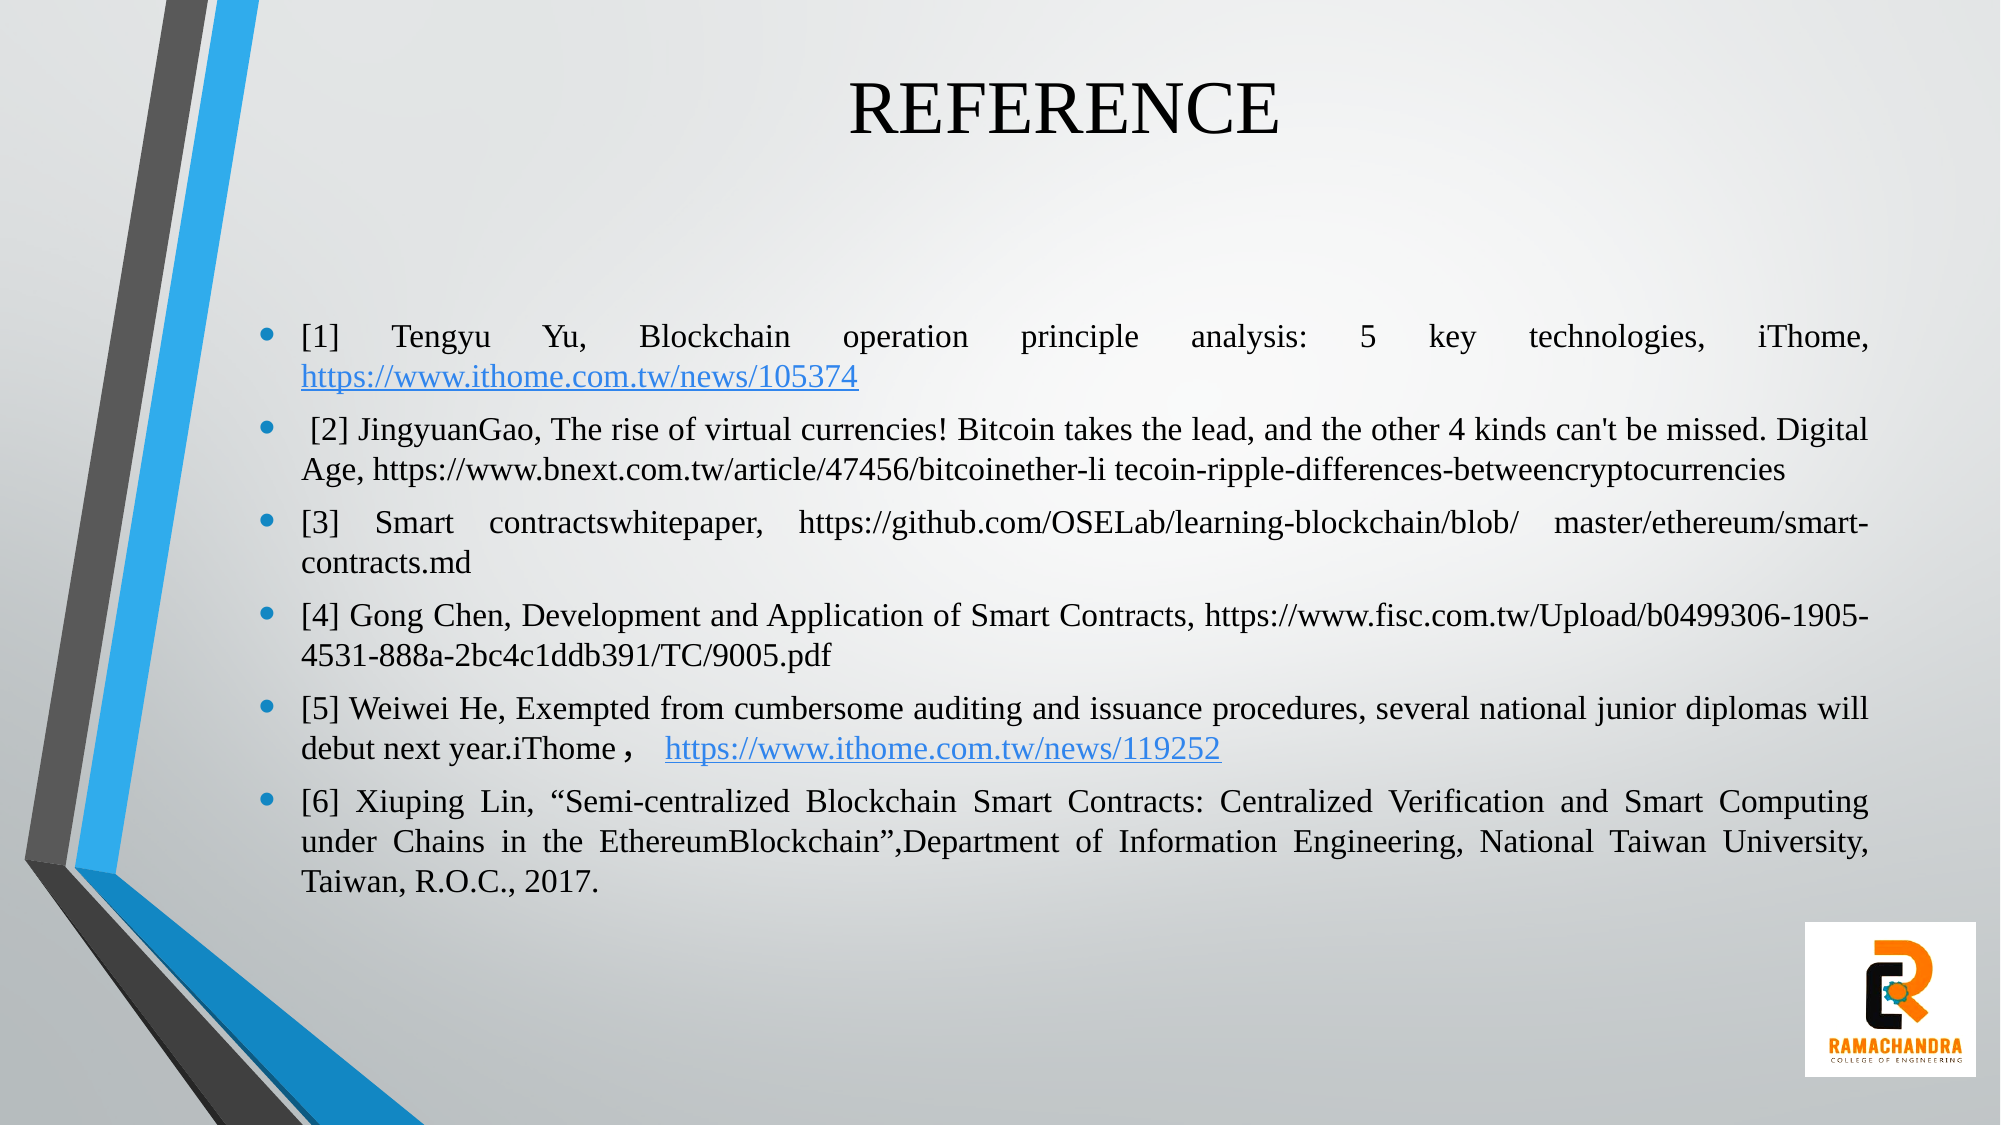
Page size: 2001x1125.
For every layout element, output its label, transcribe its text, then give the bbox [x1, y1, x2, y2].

title REFERENCE [243, 50, 1887, 157]
picture [1804, 921, 1977, 1077]
list [1] Tengyu Yu, Blockchain operation principle analysis: 5 key technologies, iThome, https://www.ithome.com.tw/news/105374 [2] JingyuanGao, The rise of virtual currencies! Bitcoin takes the lead, and the other 4 kinds can't be missed. Digital Age, https://www.bnext.com.tw/article/47456/bitcoinether-li tecoin-ripple-differences-betweencryptocurrencies [3] Smart contractswhitepaper, https://github.com/OSELab/learning-blockchain/blob/ master/ethereum/smart-contracts.md [4] Gong Chen, Development and Application of Smart Contracts, https://www.fisc.com.tw/Upload/b0499306-1905- 4531-888a-2bc4c1ddb391/TC/9005.pdf [5] Weiwei He, Exempted from cumbersome auditing and issuance procedures, several national junior diplomas will debut next year.iThome， https://www.ithome.com.tw/news/119252 [6] Xiuping Lin, “Semi-centralized Blockchain Smart Contracts: Centralized Verification and Smart Computing under Chains in the EthereumBlockchain”,Department of Information Engineering, National Taiwan University, Taiwan, R.O.C., 2017. [243, 304, 1887, 950]
